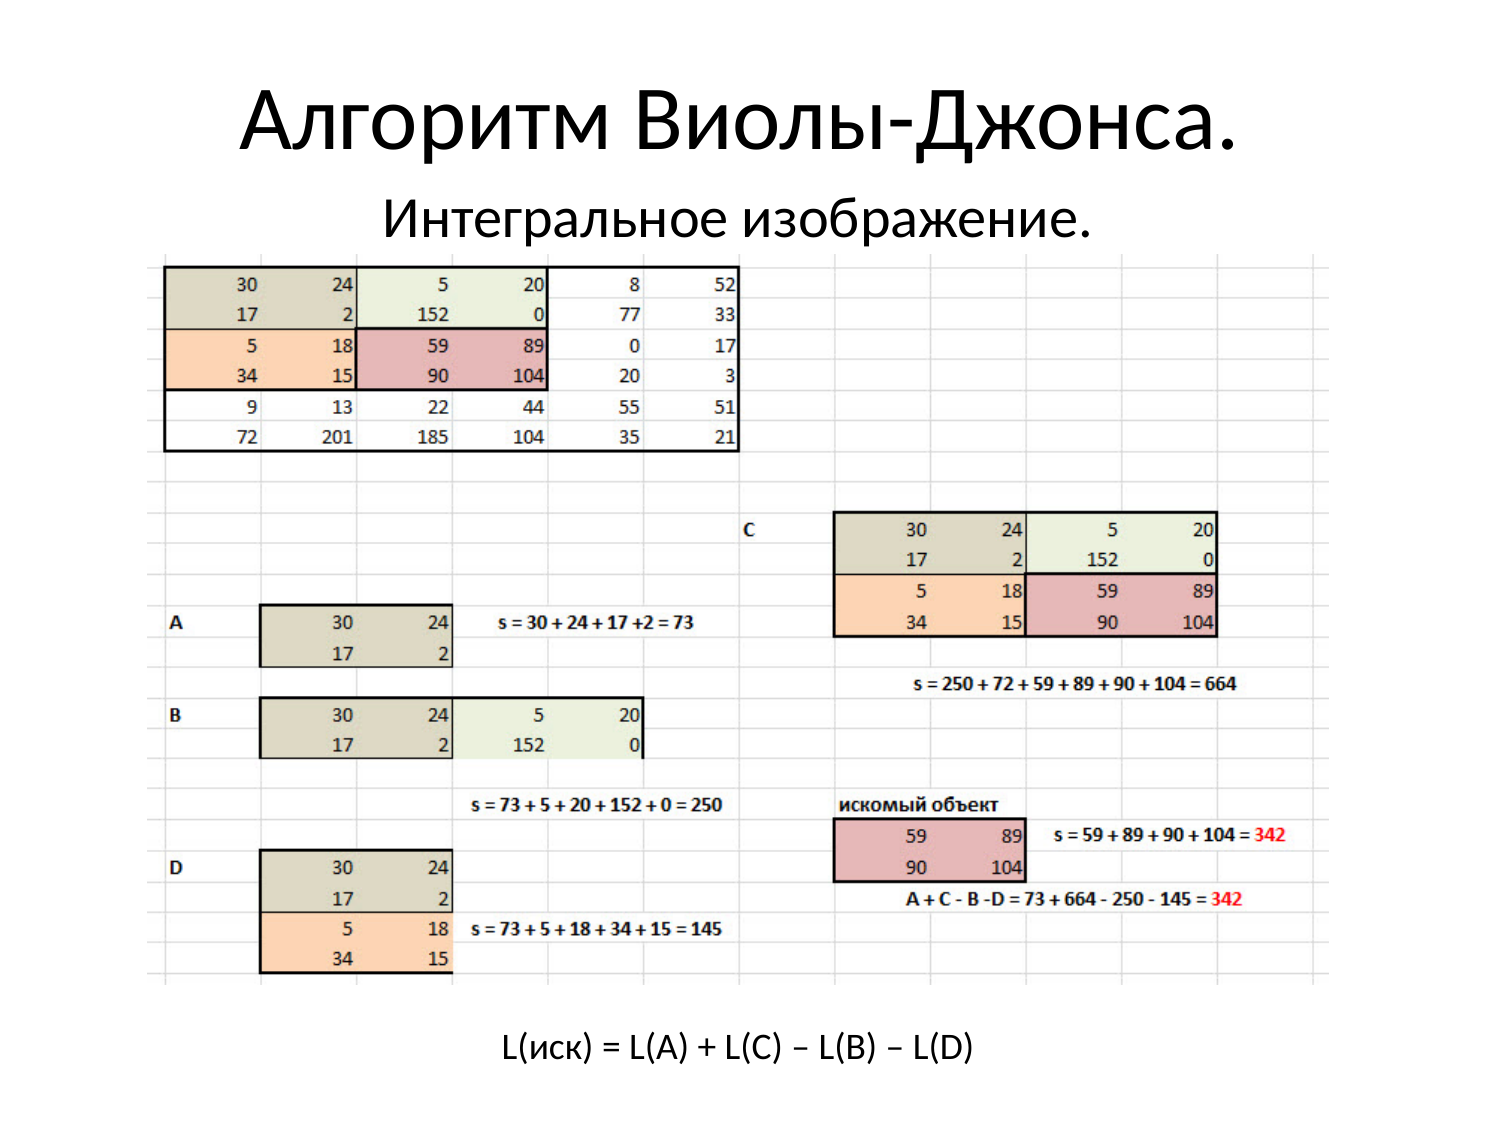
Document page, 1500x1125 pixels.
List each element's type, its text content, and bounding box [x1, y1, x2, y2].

title Алгоритм Виолы-Джонса. [64, 19, 1415, 207]
text_box Интегральное изображение. [112, 171, 1365, 257]
picture [147, 253, 1330, 985]
text_box L(иск) = L(A) + L(C) – L(B) – L(D) [171, 1014, 1305, 1074]
